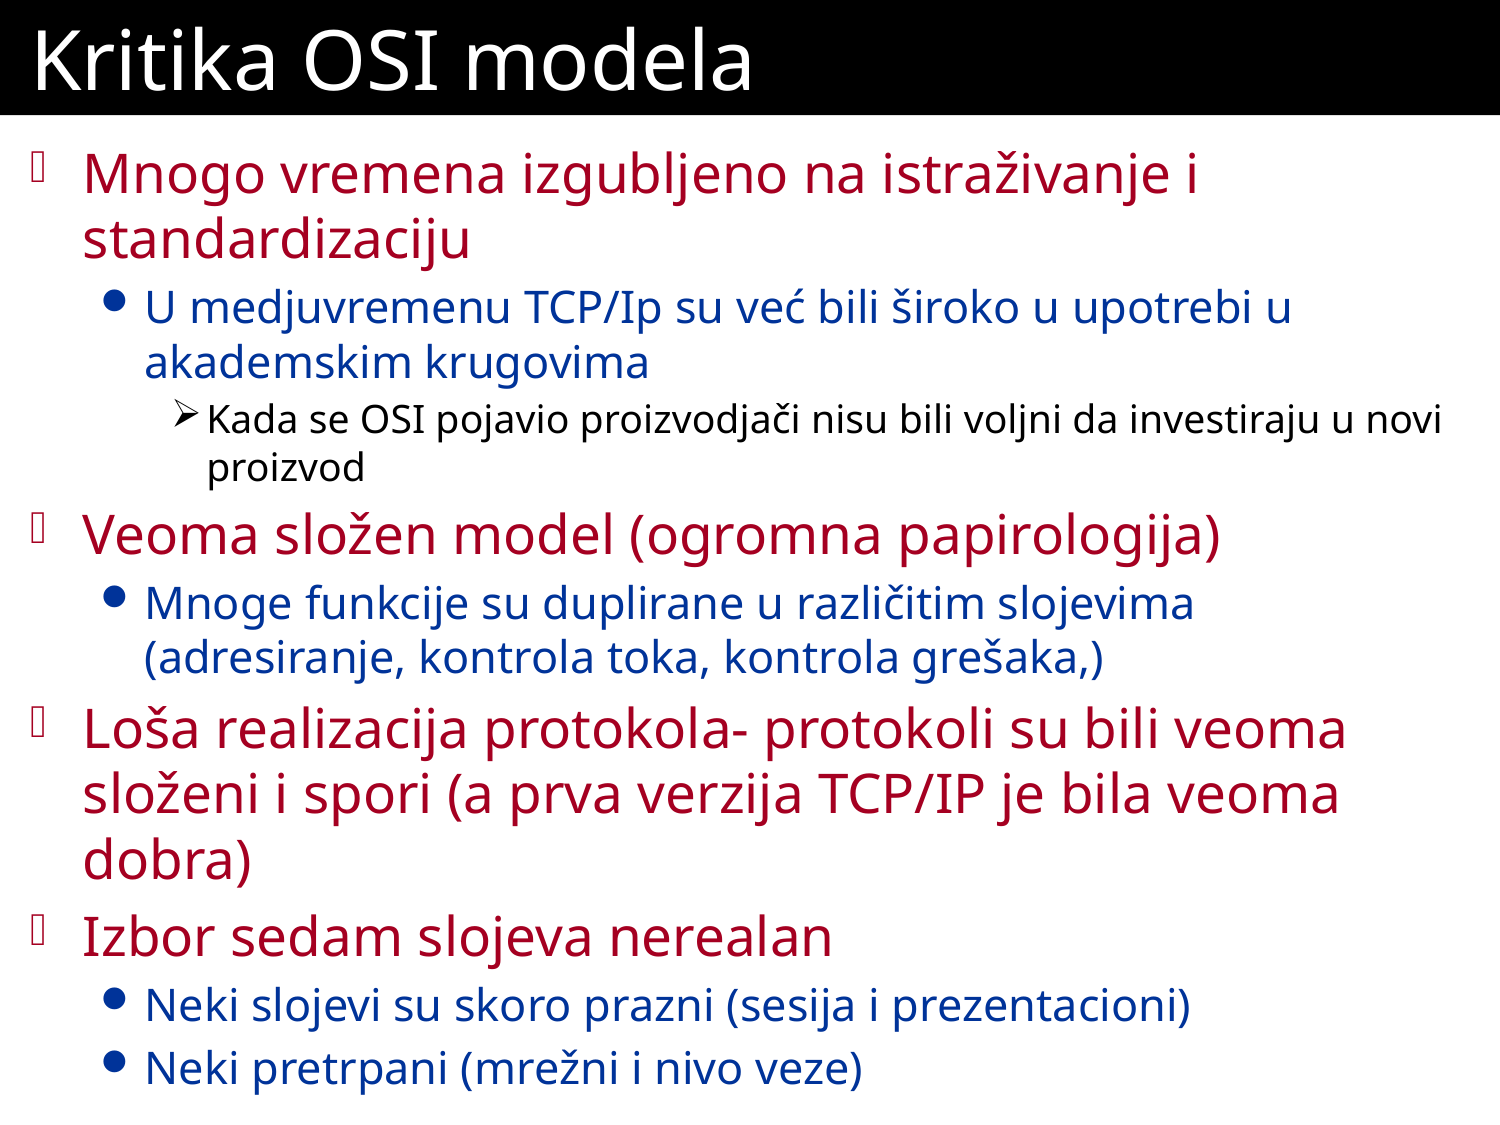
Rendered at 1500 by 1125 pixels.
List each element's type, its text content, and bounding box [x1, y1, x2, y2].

title Kritika OSI modela [0, 0, 1500, 115]
list Mnogo vremena izgubljeno na istraživanje i standardizaciju U medjuvremenu TCP/Ip su već bili široko u upotrebi u akademskim krugovima Kada se OSI pojavio proizvodjači nisu bili voljni da investiraju u novi proizvod Veoma složen model (ogromna papirologija) Mnoge funkcije su duplirane u različitim slojevima (adresiranje, kontrola toka, kontrola grešaka,) Loša realizacija protokola- protokoli su bili veoma složeni i spori (a prva verzija TCP/IP je bila veoma dobra) Izbor sedam slojeva nerealan Neki slojevi su skoro prazni (sesija i prezentacioni) Neki pretrpani (mrežni i nivo veze) [0, 115, 1500, 1125]
